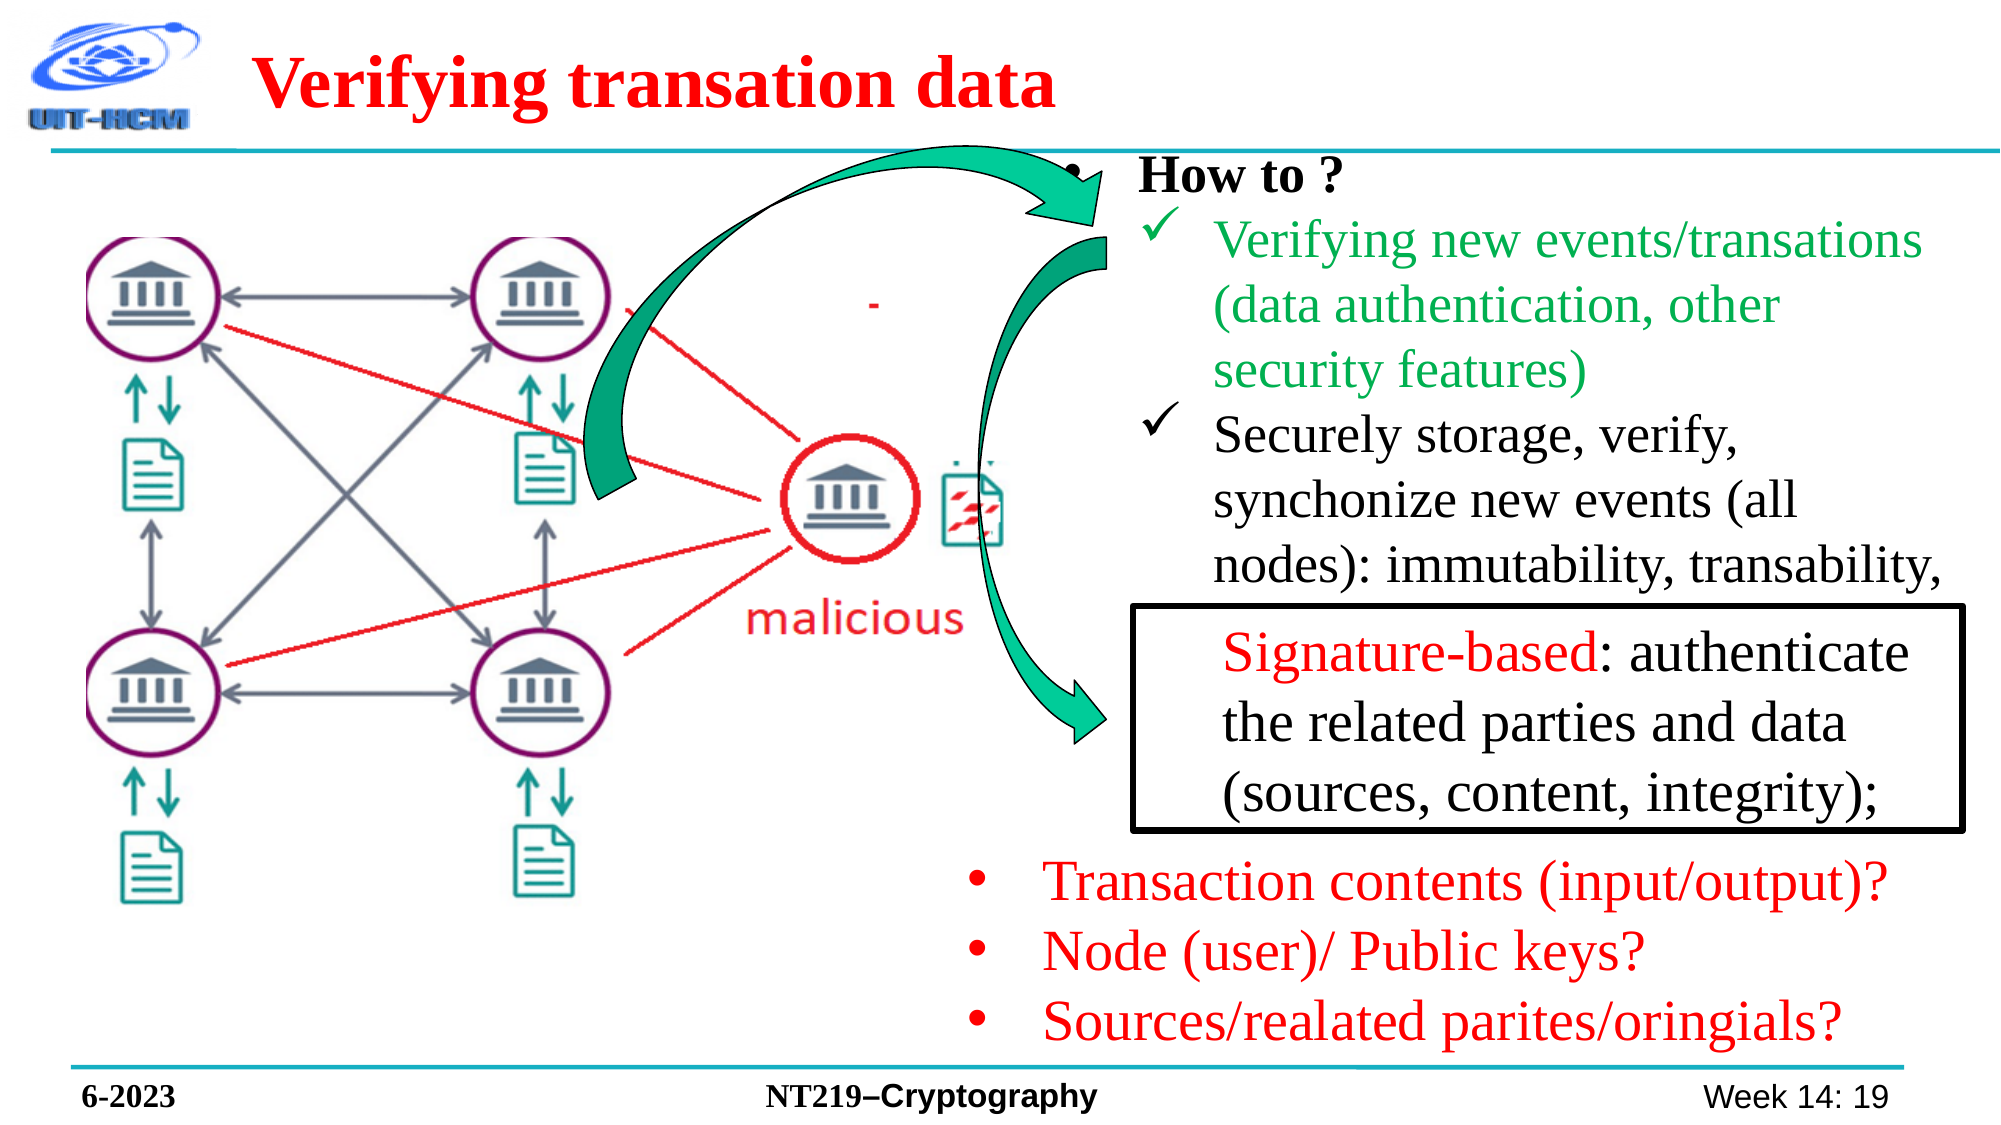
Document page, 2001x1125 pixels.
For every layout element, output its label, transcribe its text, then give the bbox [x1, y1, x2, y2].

text_box Signature-based: authenticate the related parties and data (sources, content, integrity); [1132, 605, 1963, 831]
picture [86, 237, 1018, 911]
text_box How to ? Verifying new events/transations (data authentication, other security features) Securely storage, verify, synchonize new events (all nodes): immutability, transability, [1048, 131, 1980, 601]
text_box Verifying transation data [237, 25, 1073, 130]
text_box Transaction contents (input/output)? Node (user)/ Public keys? Sources/realated parites/oringials? [952, 834, 1905, 1060]
text_box [721, 146, 1102, 235]
picture [7, 9, 222, 141]
text_box [1024, 648, 1107, 744]
